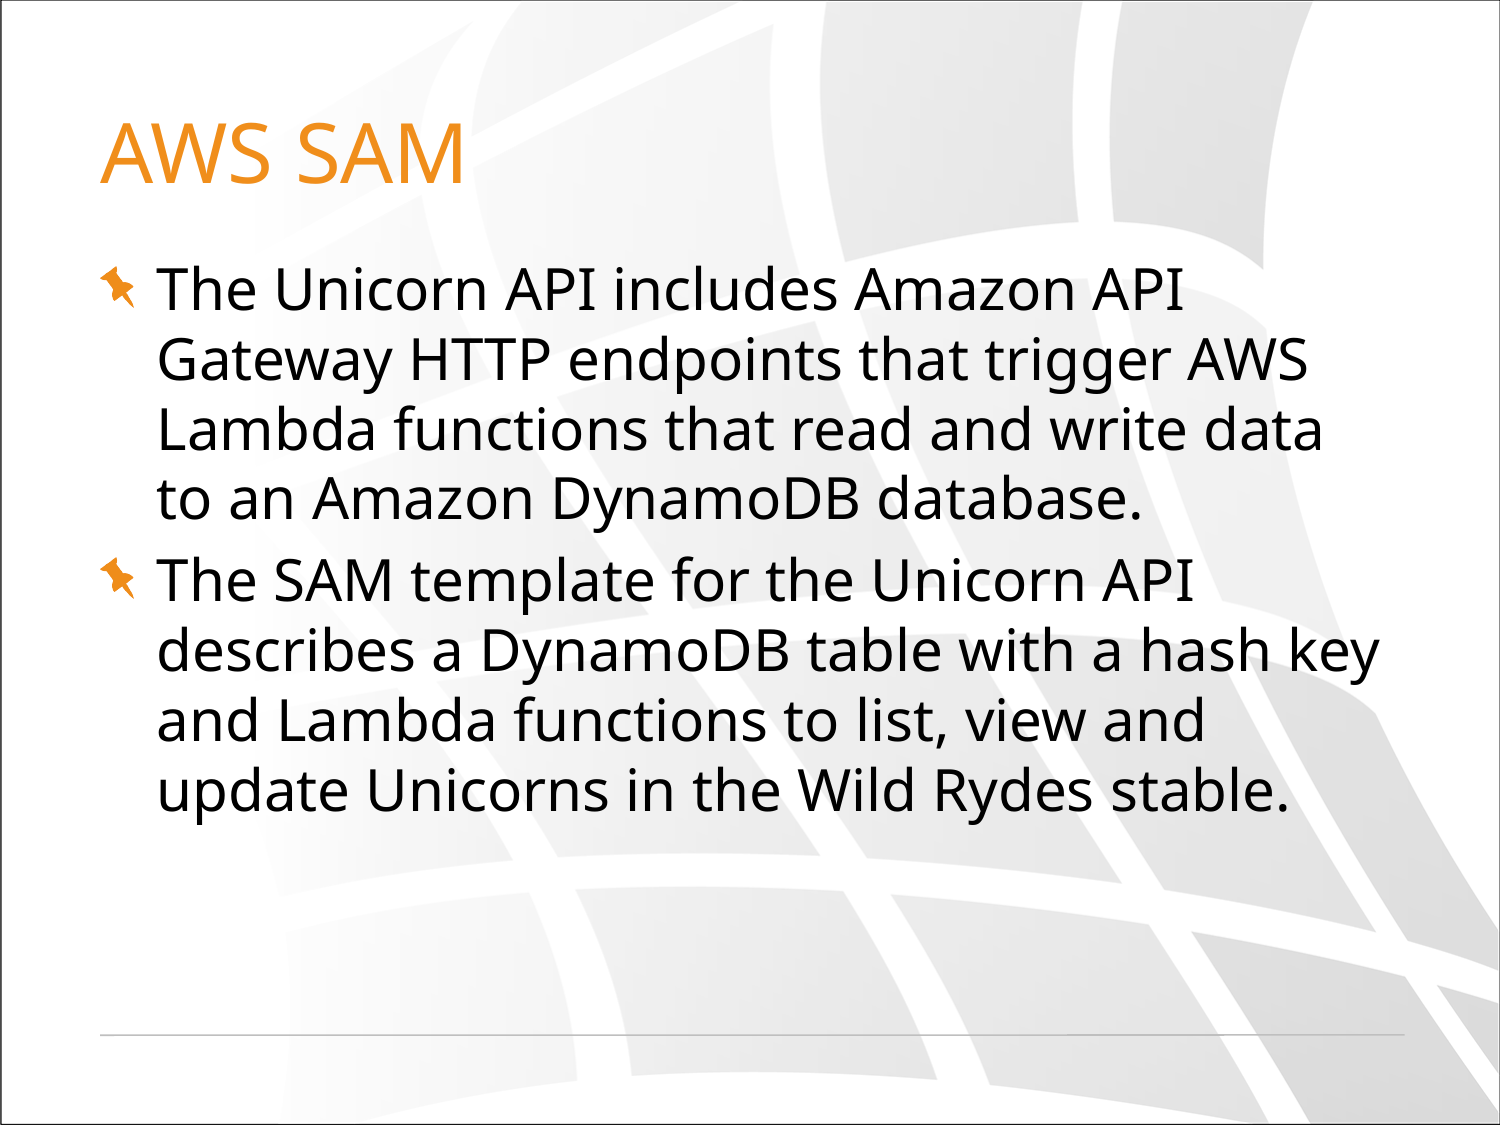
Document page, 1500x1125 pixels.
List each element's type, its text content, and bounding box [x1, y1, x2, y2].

picture [0, 0, 1500, 1125]
list The Unicorn API includes Amazon API Gateway HTTP endpoints that trigger AWS Lambda functions that read and write data to an Amazon DynamoDB database. The SAM template for the Unicorn API describes a DynamoDB table with a hash key and Lambda functions to list, view and update Unicorns in the Wild Rydes stable. [100, 244, 1412, 1008]
title AWS SAM [100, 90, 1412, 209]
